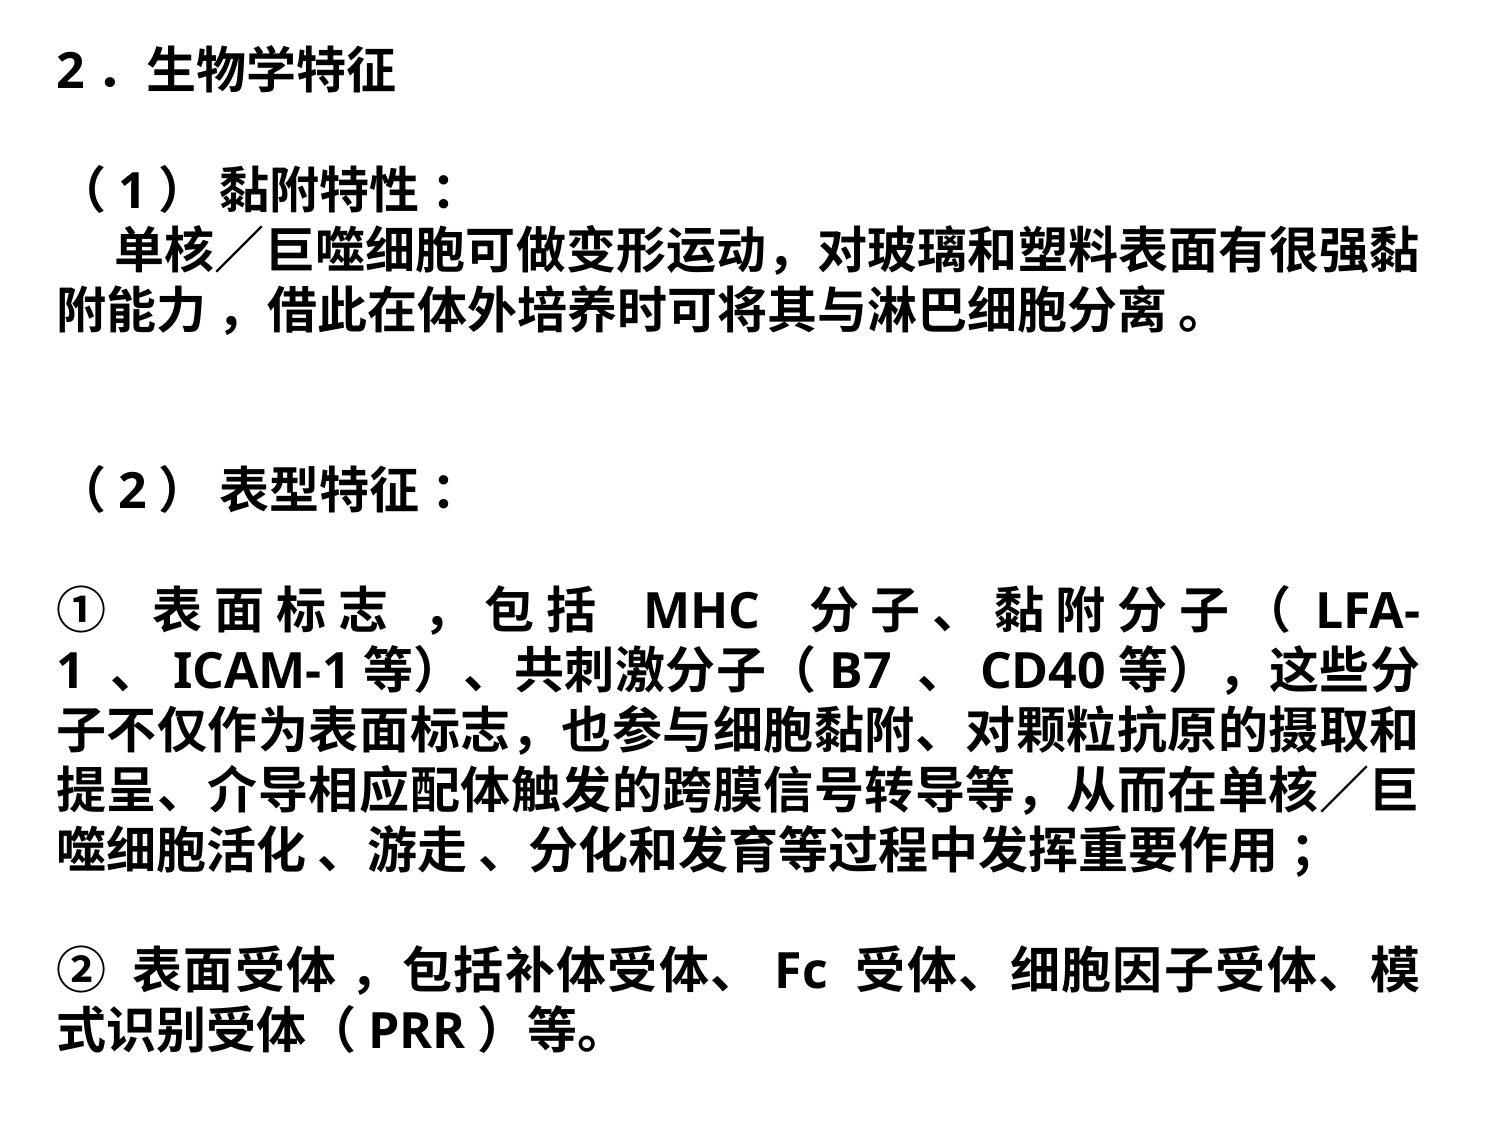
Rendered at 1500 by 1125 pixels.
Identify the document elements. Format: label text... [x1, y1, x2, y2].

text_box 2．生物学特征 （1） 黏附特性 ： 单核／巨噬细胞可做变形运动，对玻璃和塑料表面有很强黏附能力 ，借此在体外培养时可将其与淋巴细胞分离 。 （2） 表型特征 ： ① 表面标志 ，包括 MHC 分子、黏附分子（LFA-1 、ICAM-1等）、共刺激分子（B7 、CD40等），这些分子不仅作为表面标志，也参与细胞黏附、对颗粒抗原的摄取和提呈、介导相应配体触发的跨膜信号转导等，从而在单核／巨噬细胞活化 、游走 、分化和发育等过程中发挥重要作用 ； ② 表面受体 ，包括补体受体、Fc 受体、细胞因子受体、模式识别受体（PRR）等。 [41, 30, 1436, 1066]
